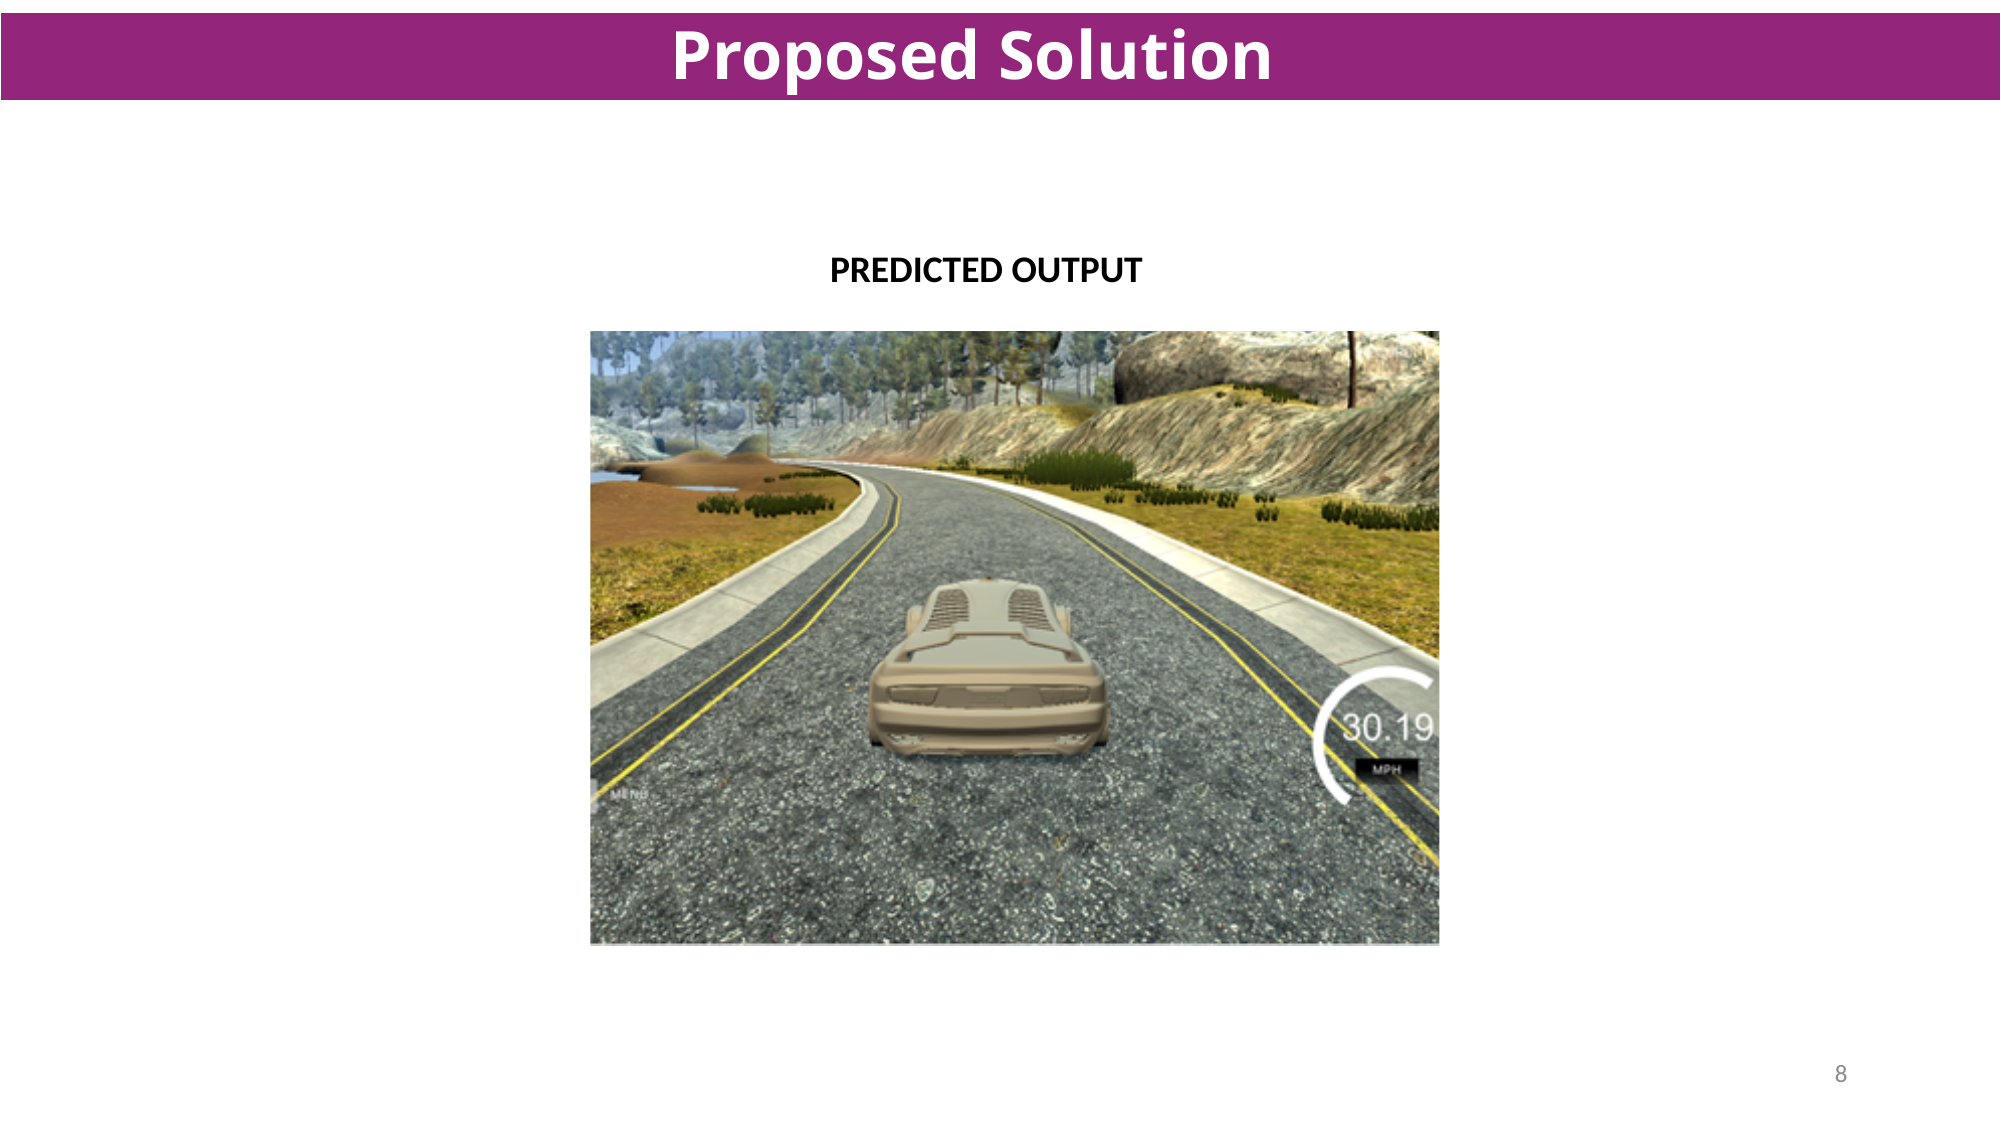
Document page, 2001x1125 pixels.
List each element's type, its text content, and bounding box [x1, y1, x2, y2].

text_box Proposed Solution [106, 0, 1857, 105]
text_box PREDICTED OUTPUT [569, 237, 1404, 298]
text_box [0, 11, 106, 101]
slide_number 8 [1412, 1042, 1863, 1103]
text_box [1857, 11, 2000, 101]
picture [590, 331, 1440, 946]
